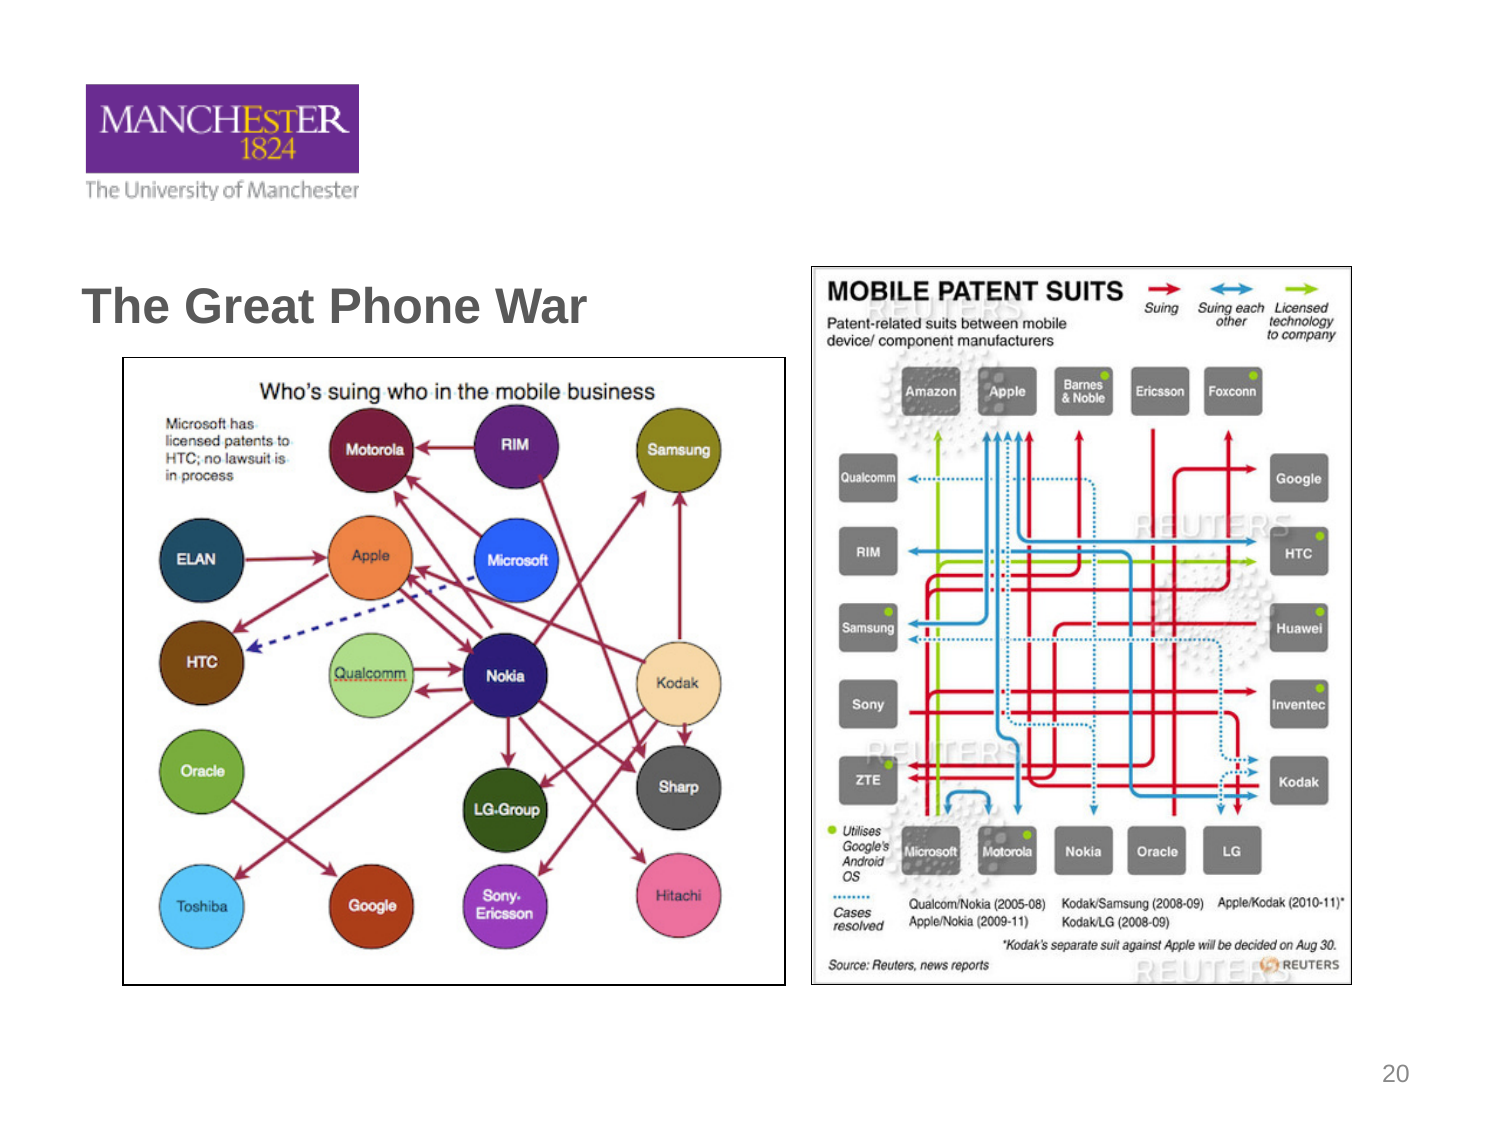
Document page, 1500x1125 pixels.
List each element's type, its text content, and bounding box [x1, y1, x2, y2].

picture [123, 357, 785, 985]
picture [85, 83, 360, 201]
slide_number 20 [1074, 1042, 1425, 1103]
text_box The Great Phone War [66, 266, 809, 342]
picture [810, 266, 1352, 985]
